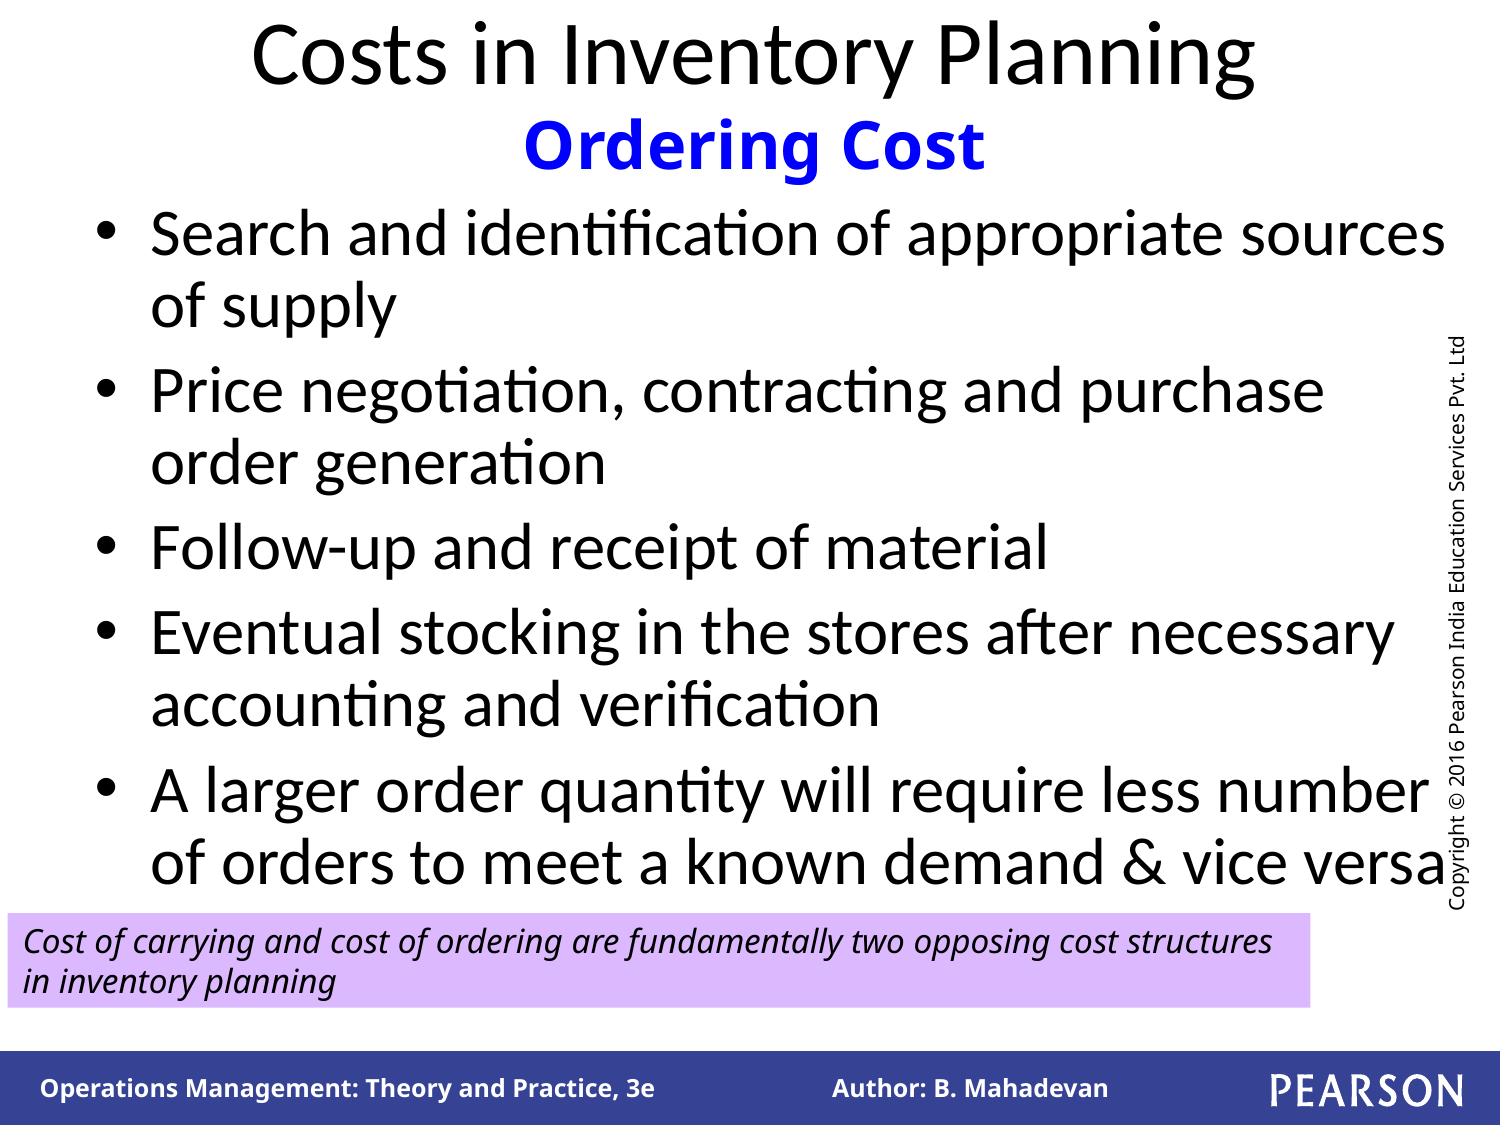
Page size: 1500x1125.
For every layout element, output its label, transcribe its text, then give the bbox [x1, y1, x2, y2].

list Search and identification of appropriate sources of supply Price negotiation, contracting and purchase order generation Follow-up and receipt of material Eventual stocking in the stores after necessary accounting and verification A larger order quantity will require less number of orders to meet a known demand & vice versa [79, 190, 1468, 933]
text_box Cost of carrying and cost of ordering are fundamentally two opposing cost structures in inventory planning [7, 913, 1311, 1008]
title Costs in Inventory Planning Ordering Cost [79, 0, 1430, 173]
